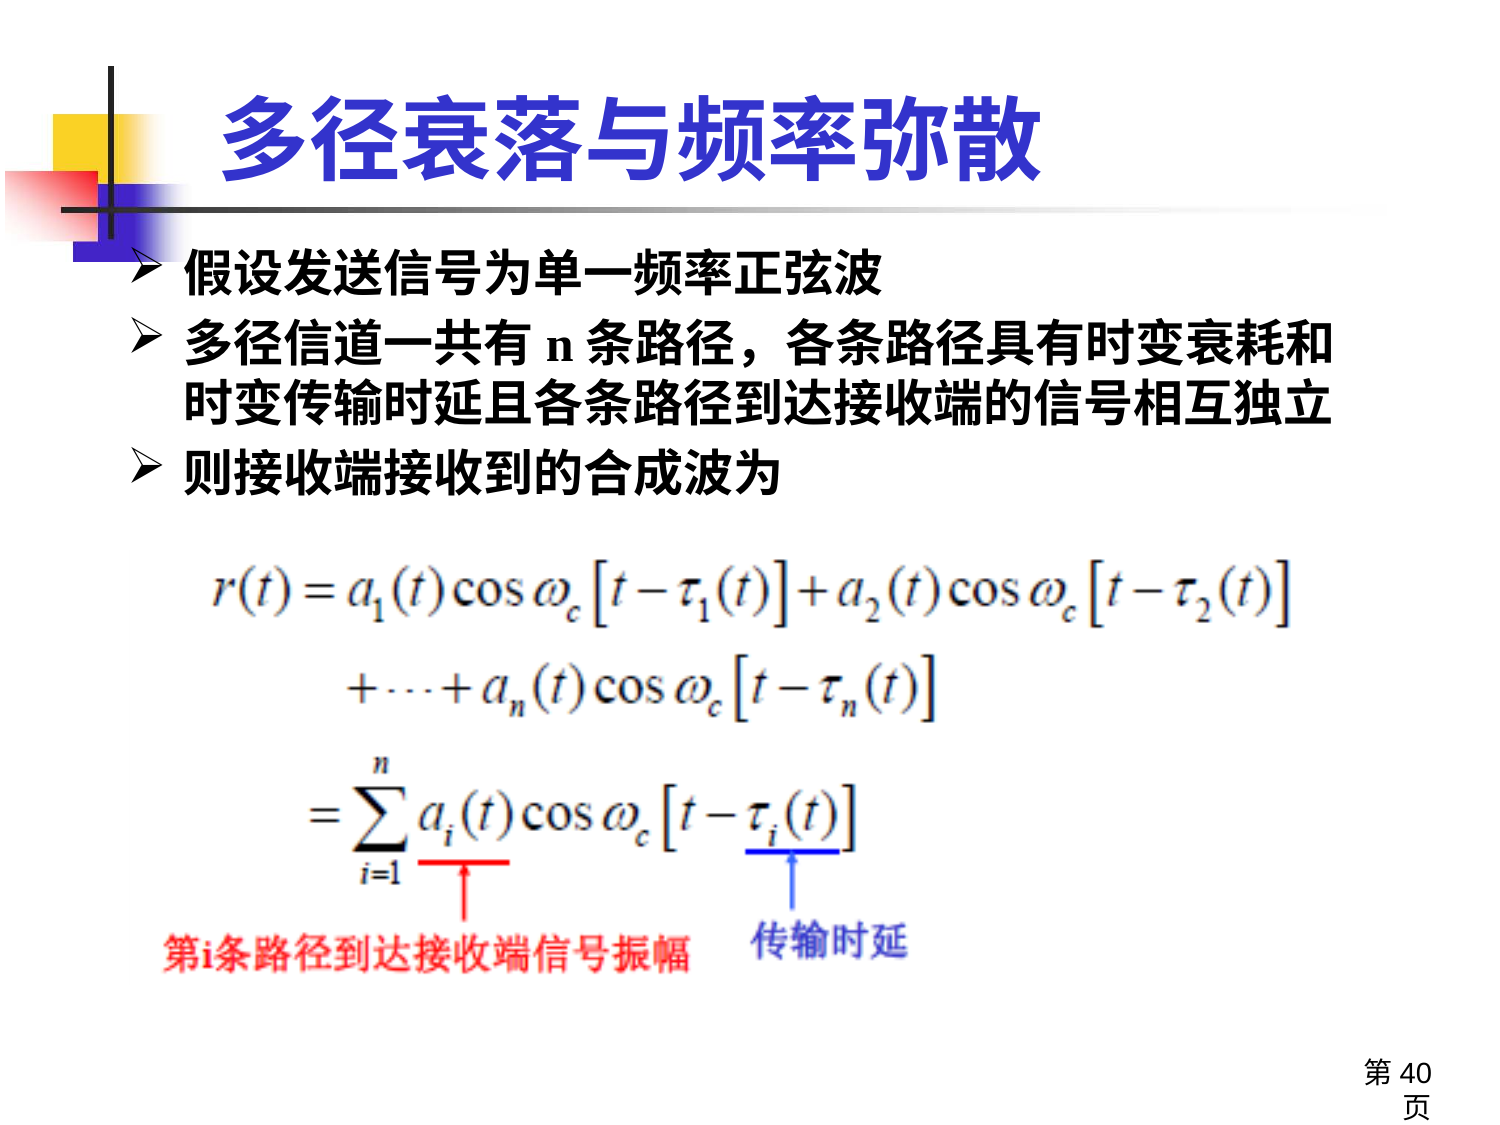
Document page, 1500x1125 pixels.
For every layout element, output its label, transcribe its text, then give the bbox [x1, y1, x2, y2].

picture [128, 550, 1325, 985]
slide_number 第40页 [1323, 1046, 1448, 1095]
picture [5, 66, 1413, 262]
title 多径衰落与频率弥散 [112, 42, 1149, 231]
list 假设发送信号为单一频率正弦波 多径信道一共有n条路径，各条路径具有时变衰耗和时变传输时延且各条路径到达接收端的信号相互独立 则接收端接收到的合成波为 [112, 234, 1388, 1001]
